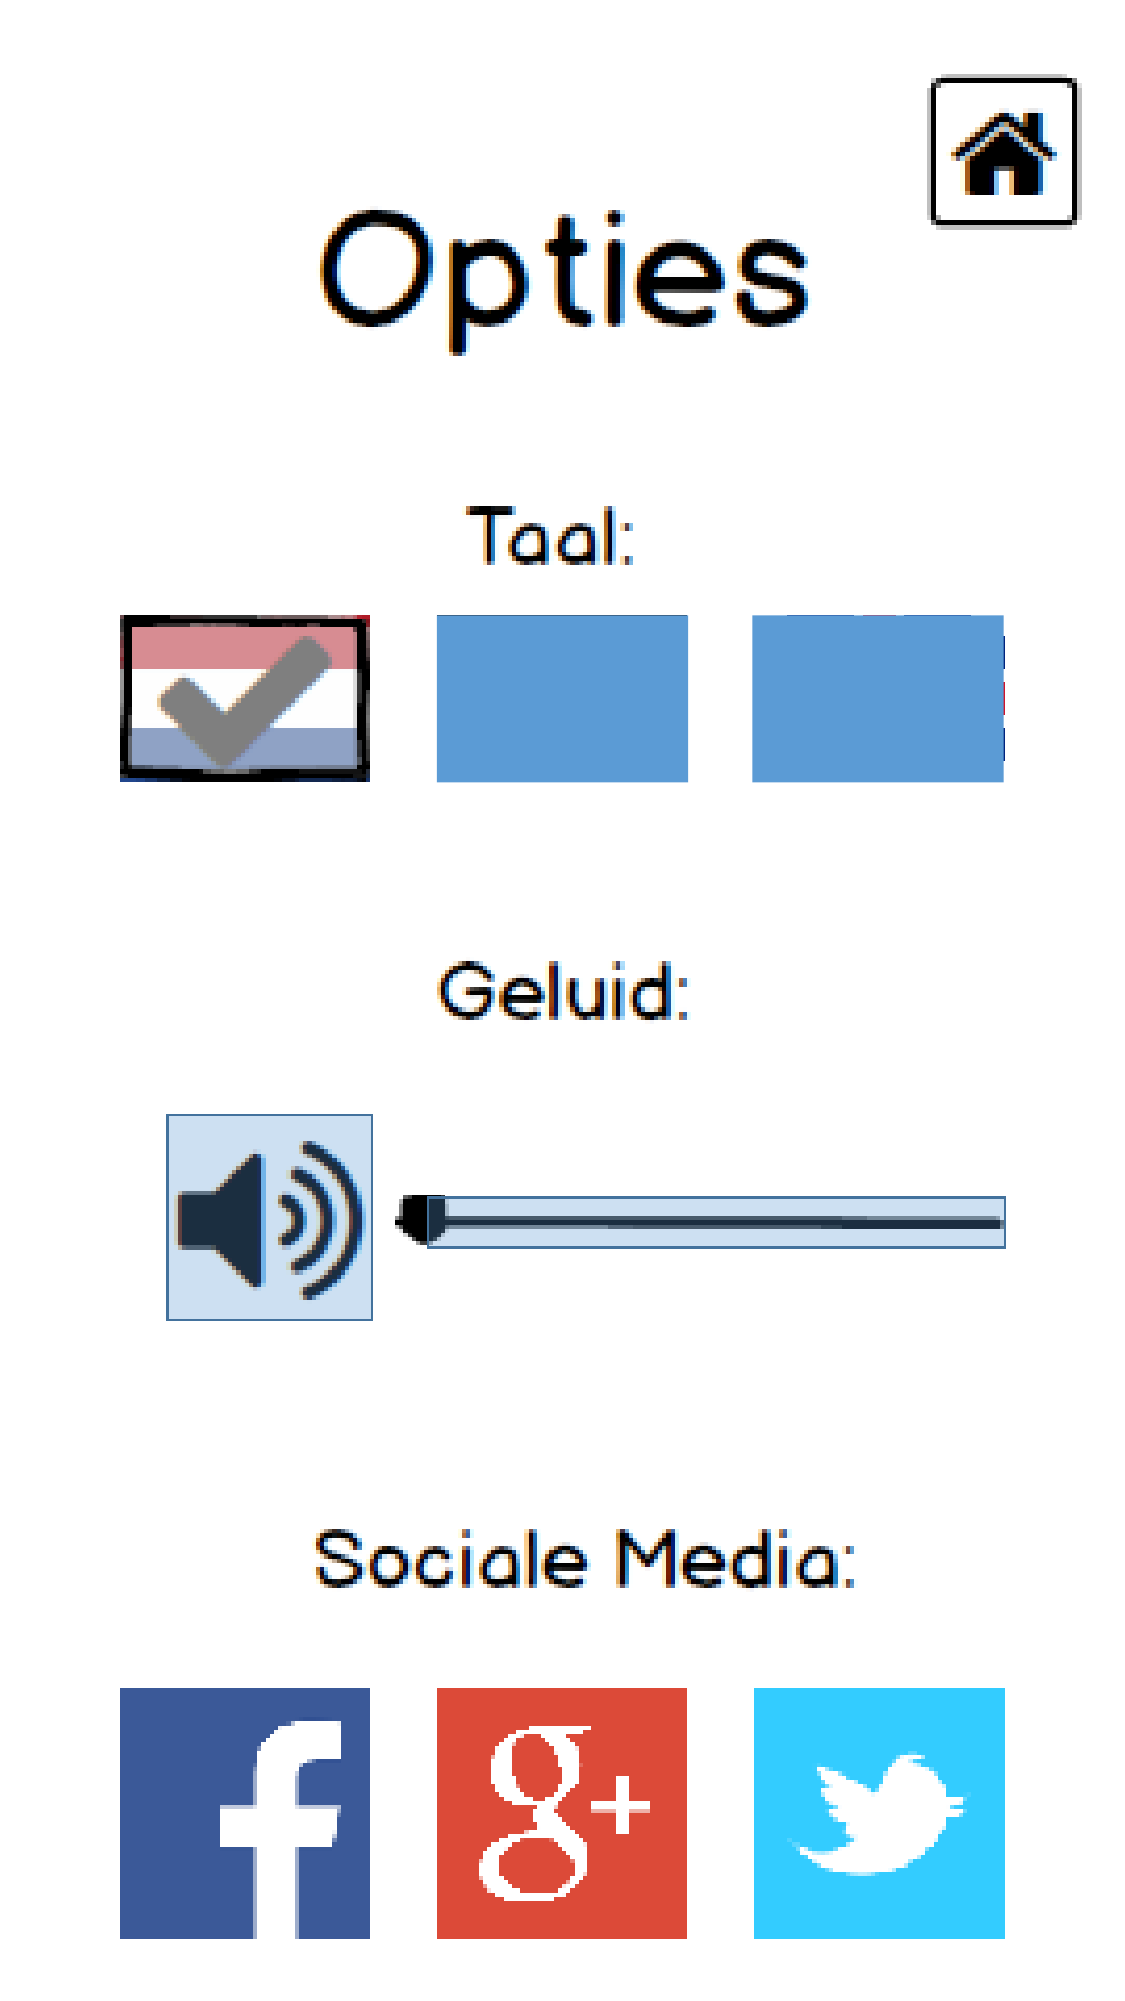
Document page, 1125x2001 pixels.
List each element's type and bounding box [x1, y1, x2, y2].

picture [120, 74, 1082, 1939]
